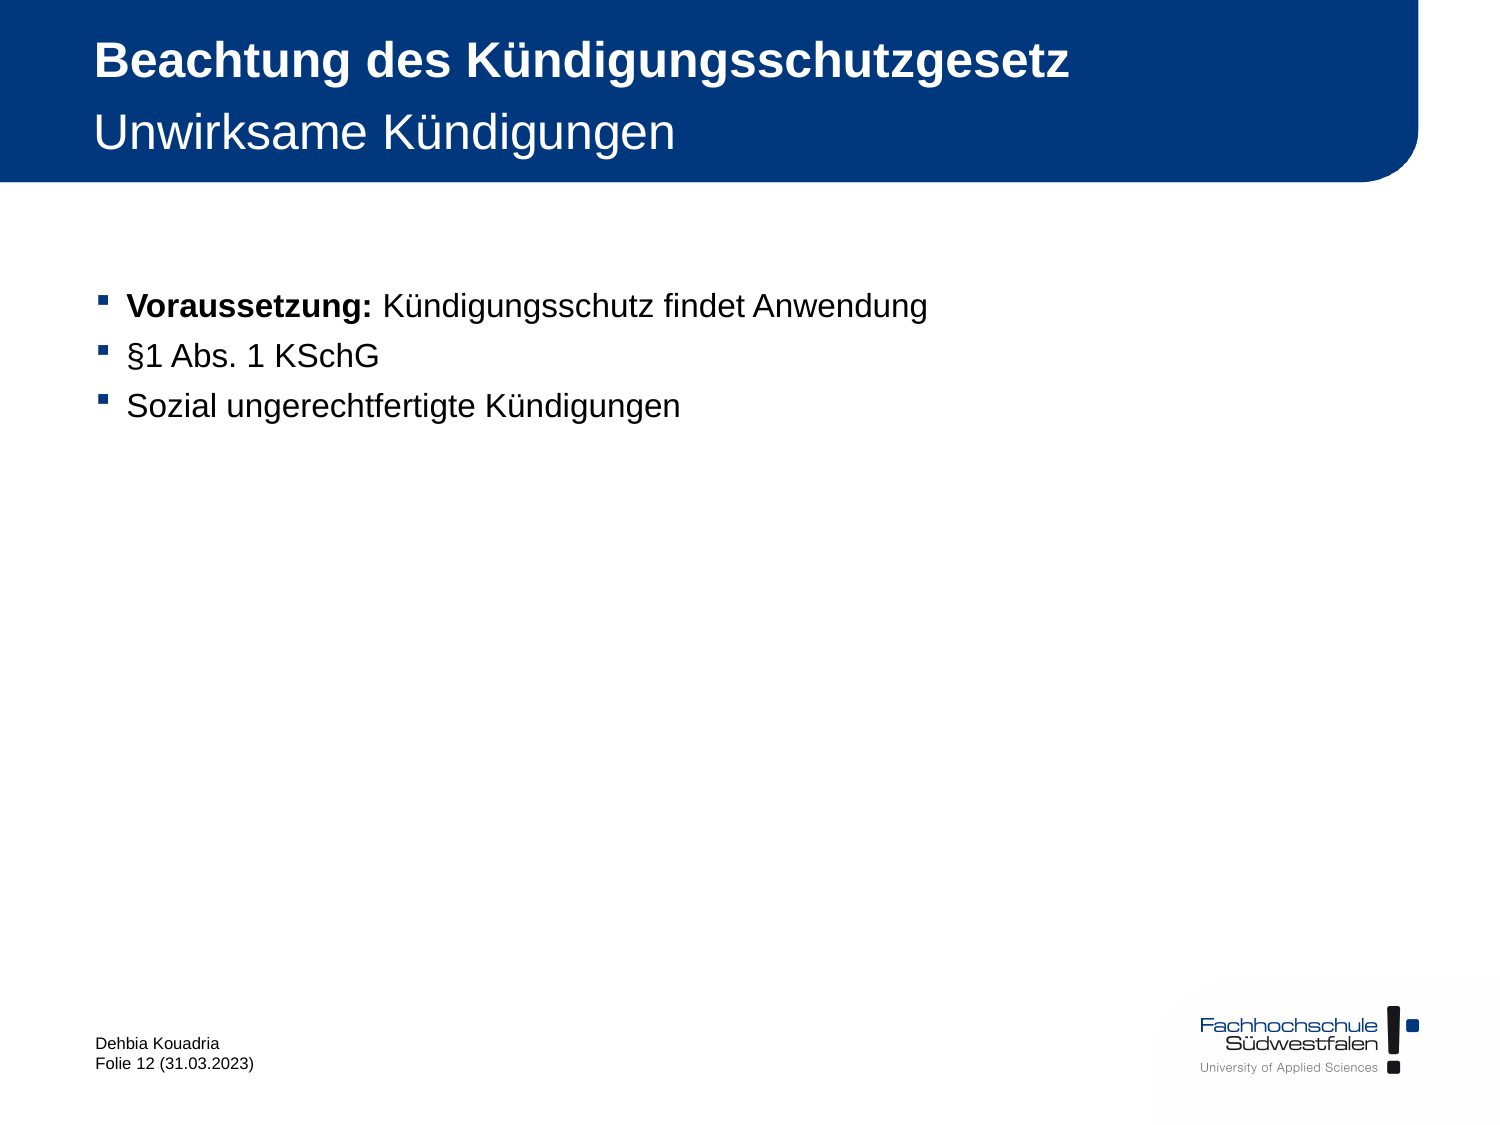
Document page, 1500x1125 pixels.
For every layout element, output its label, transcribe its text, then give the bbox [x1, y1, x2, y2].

list Voraussetzung: Kündigungsschutz findet Anwendung §1 Abs. 1 KSchG Sozial ungerechtfertigte Kündigungen [95, 284, 1419, 1007]
title Beachtung des Kündigungsschutzgesetz Unwirksame Kündigungen [94, 15, 1419, 154]
picture [0, 0, 1419, 183]
picture [1152, 976, 1500, 1125]
